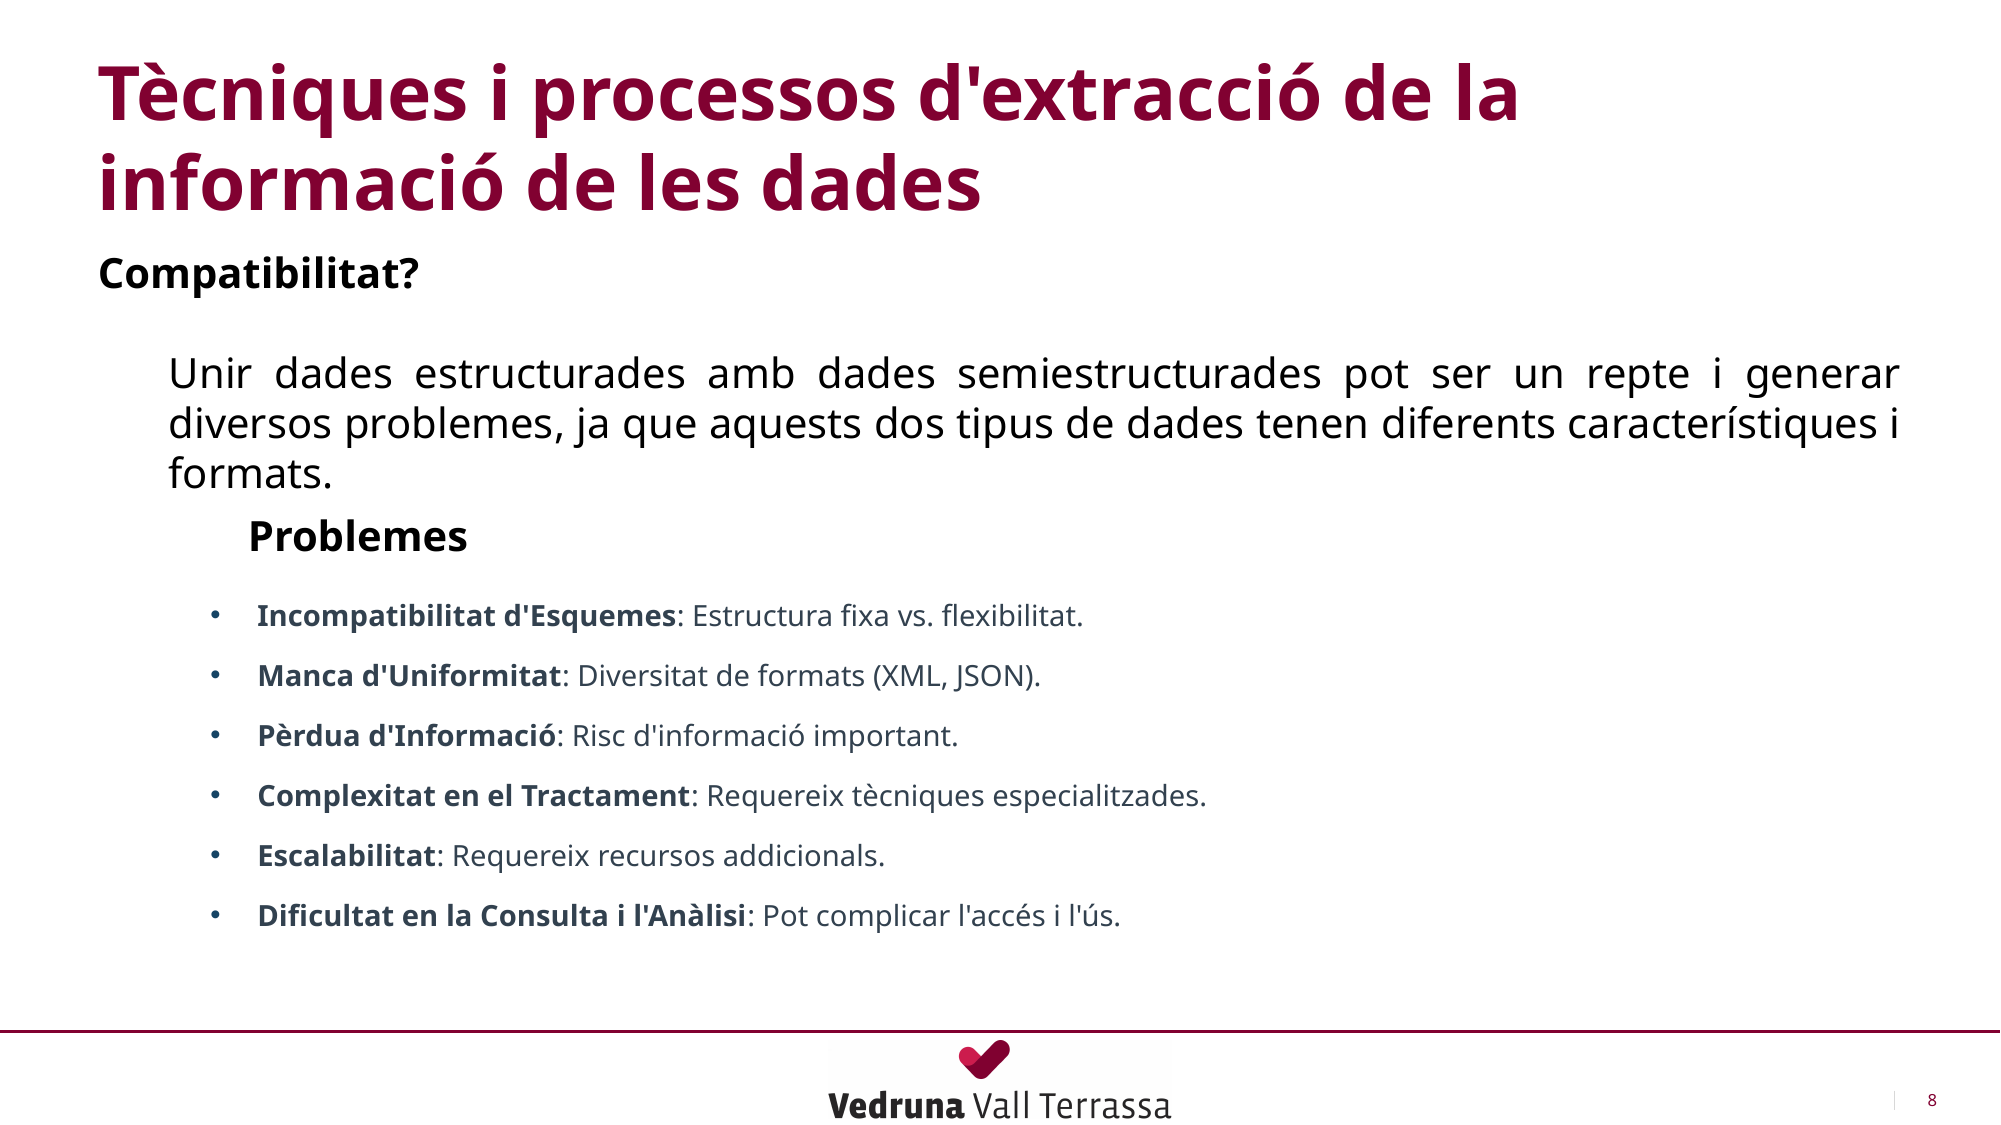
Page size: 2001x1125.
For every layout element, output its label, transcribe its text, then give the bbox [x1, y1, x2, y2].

picture [828, 1045, 1172, 1119]
list Tècniques i processos d'extracció de la informació de les dades [97, 45, 1902, 252]
list Compatibilitat? Unir dades estructurades amb dades semiestructurades pot ser un repte i generar diversos problemes, ja que aquests dos tipus de dades tenen diferents característiques i formats. Problemes Incompatibilitat d'Esquemes: Estructura fixa vs. flexibilitat. Manca d'Uniformitat: Diversitat de formats (XML, JSON). Pèrdua d'Informació: Risc d'informació important. Complexitat en el Tractament: Requereix tècniques especialitzades. Escalabilitat: Requereix recursos addicionals. Dificultat en la Consulta i l'Anàlisi: Pot complicar l'accés i l'ús. [97, 252, 1902, 1045]
